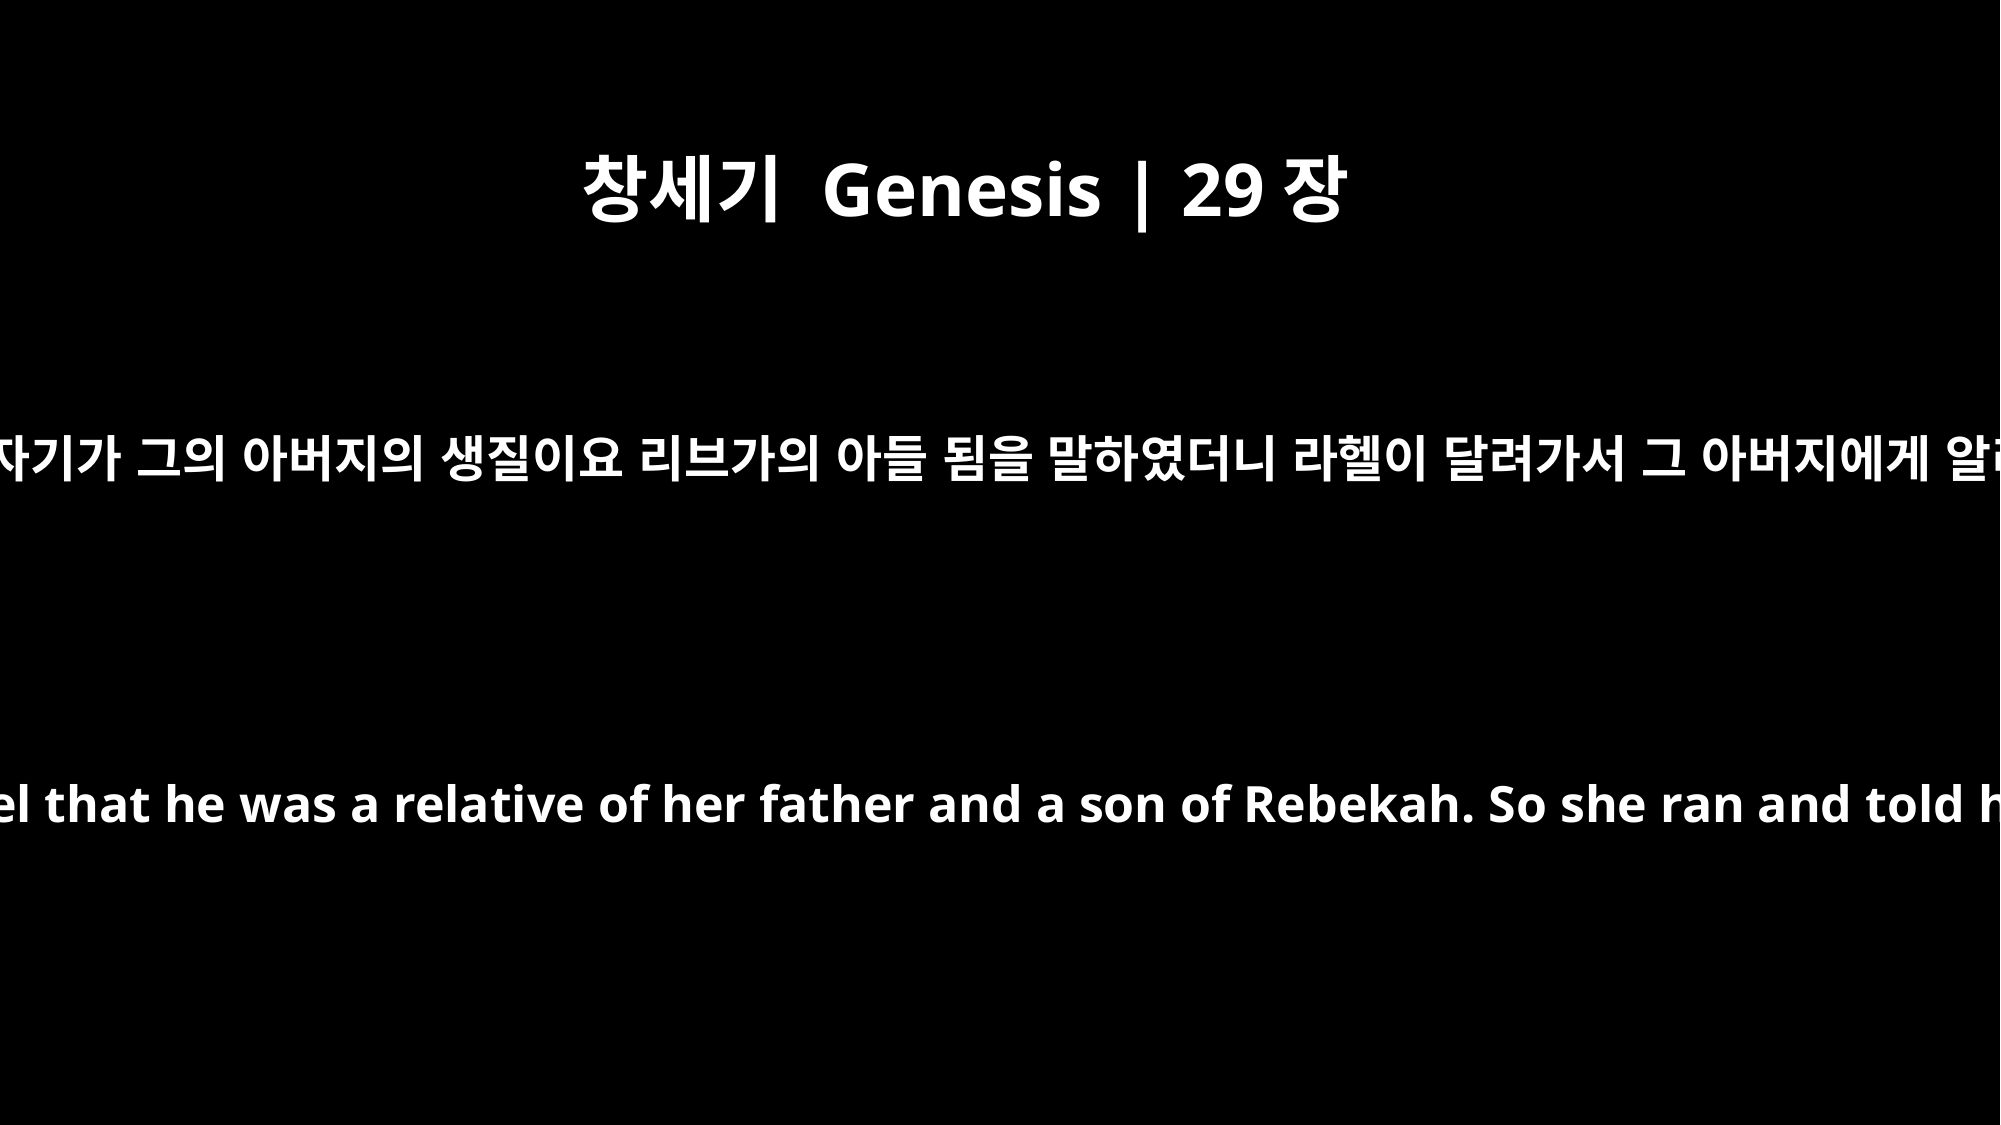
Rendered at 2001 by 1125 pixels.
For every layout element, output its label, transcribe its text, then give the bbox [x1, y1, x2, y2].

text_box 12 그에게 자기가 그의 아버지의 생질이요 리브가의 아들 됨을 말하였더니 라헬이 달려가서 그 아버지에게 알리매 [0, 359, 2000, 495]
text_box He had told Rachel that he was a relative of her father and a son of Rebekah. So she ran and told her father. [0, 764, 2000, 840]
text_box 창세기 Genesis | 29장 [566, 136, 1365, 239]
